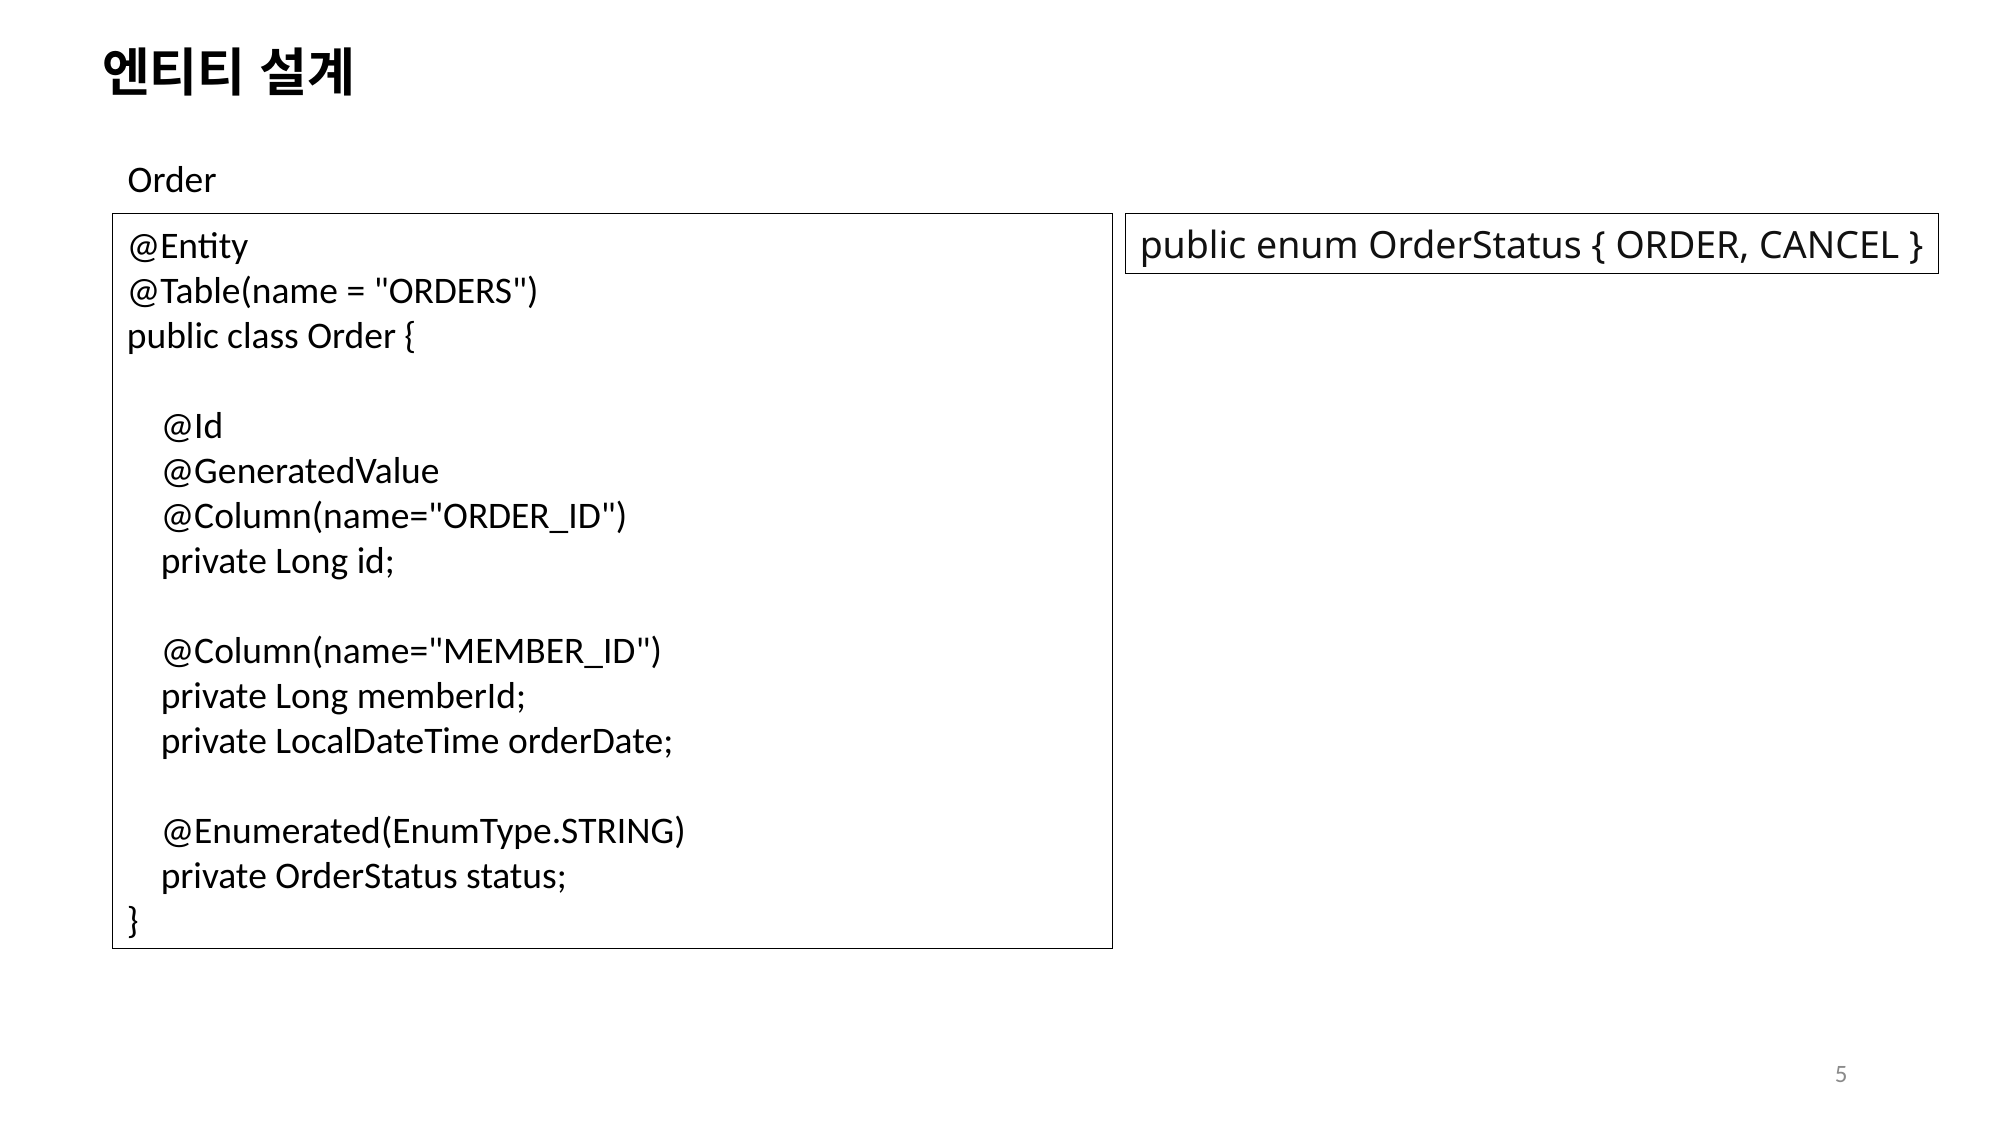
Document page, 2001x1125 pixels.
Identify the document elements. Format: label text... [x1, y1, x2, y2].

text_box Order [112, 147, 232, 207]
text_box public enum OrderStatus { ORDER, CANCEL } [1125, 213, 1939, 274]
title 엔티티 설계 [87, 26, 1812, 83]
slide_number 5 [1412, 1042, 1863, 1103]
text_box @Entity @Table(name = "ORDERS") public class Order { @Id @GeneratedValue @Column(name="ORDER_ID") private Long id; @Column(name="MEMBER_ID") private Long memberId; private LocalDateTime orderDate; @Enumerated(EnumType.STRING) private OrderStatus status; } [112, 213, 1113, 949]
